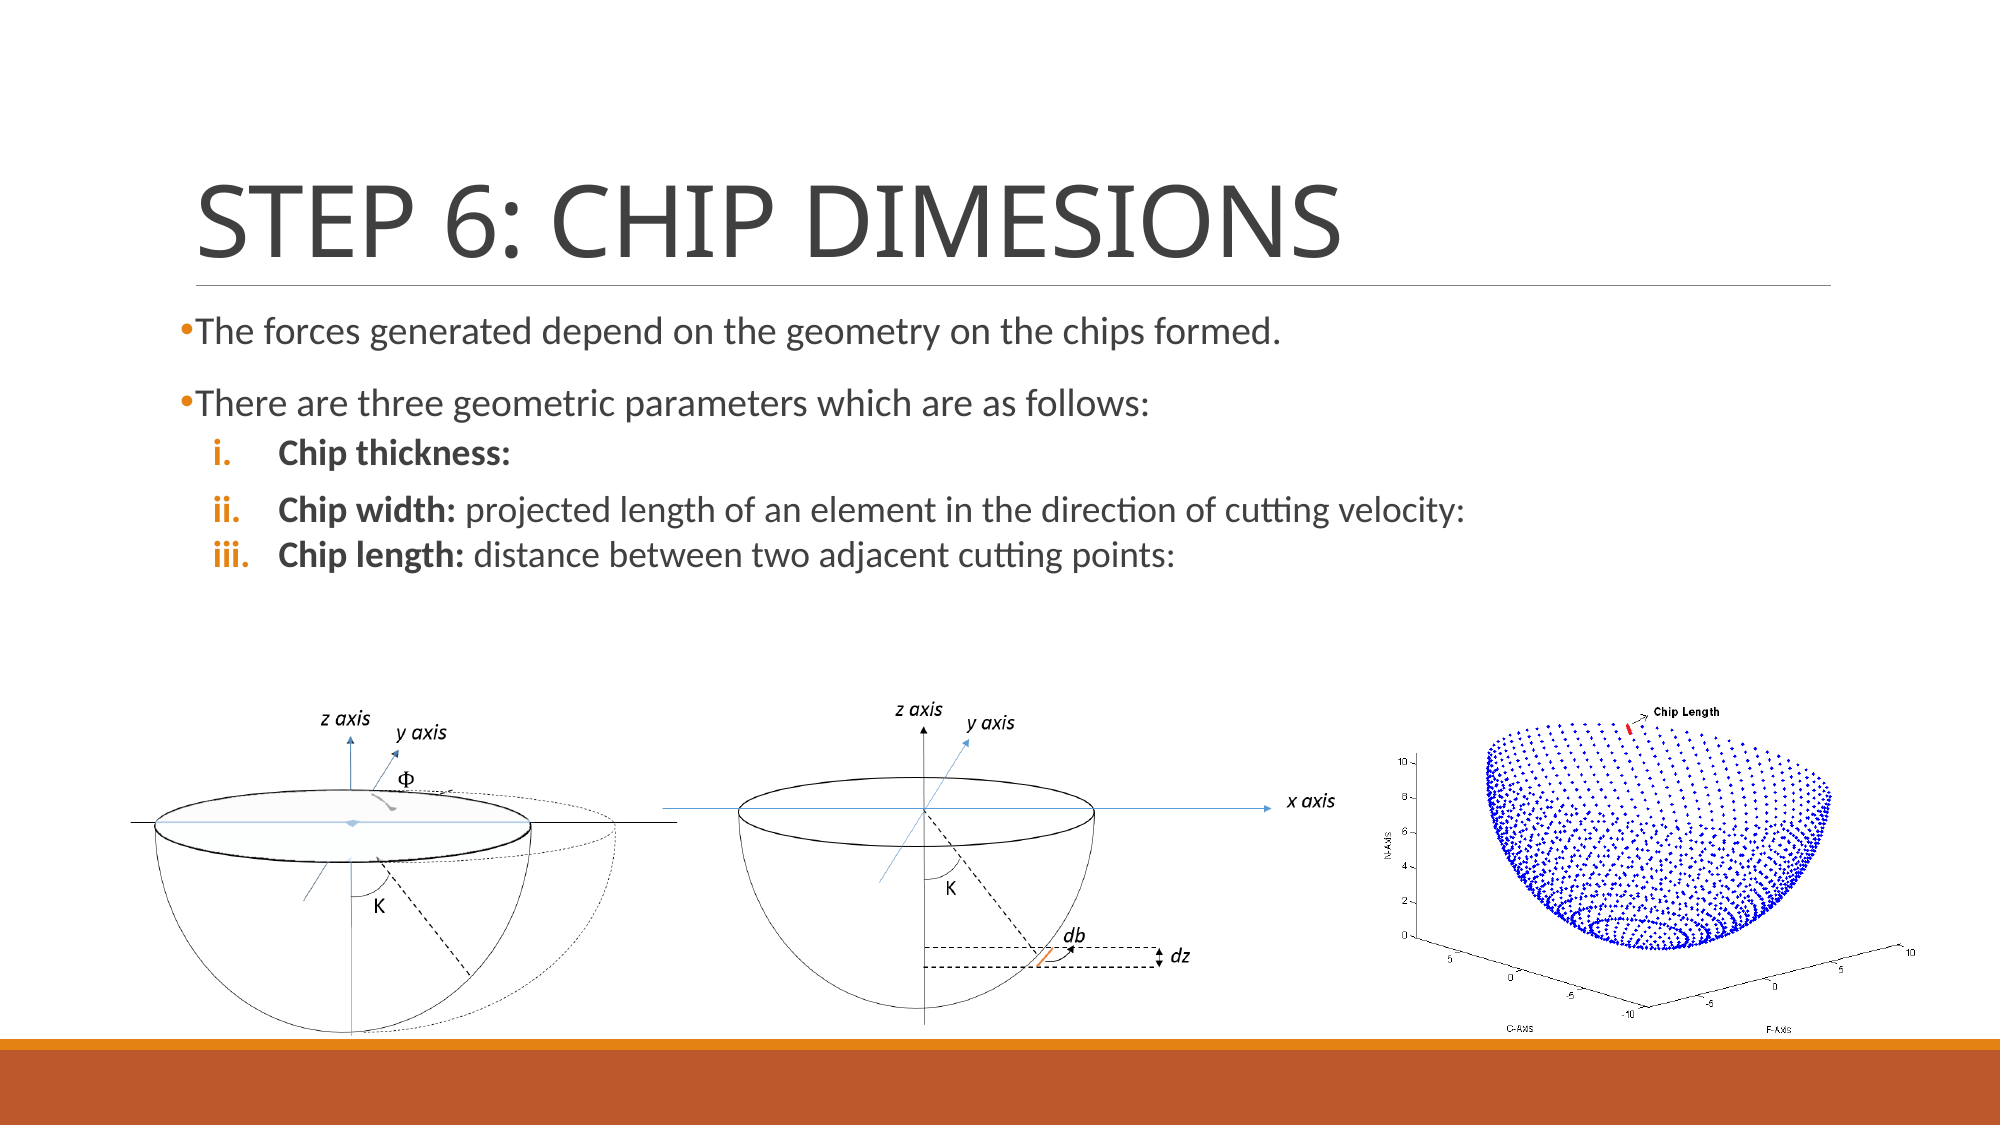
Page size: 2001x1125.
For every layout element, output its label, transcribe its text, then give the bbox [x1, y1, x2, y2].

title STEP 6: CHIP DIMESIONS [180, 47, 1830, 285]
picture [130, 689, 1349, 1037]
picture [1370, 701, 1920, 1035]
